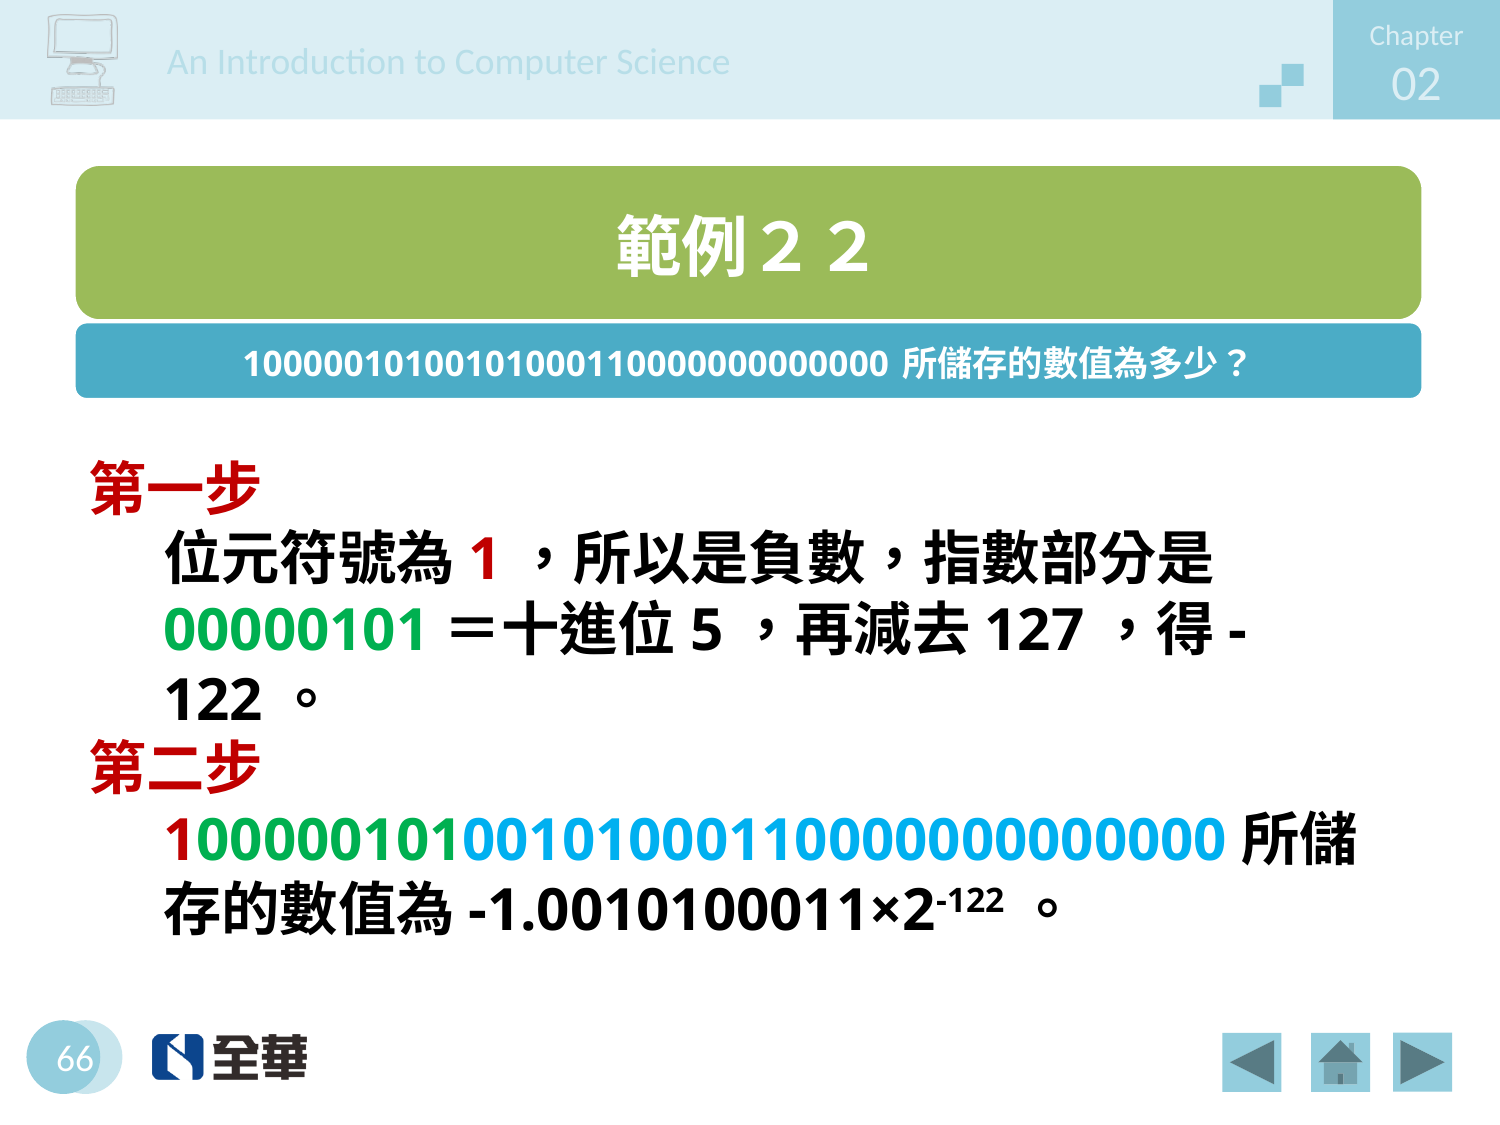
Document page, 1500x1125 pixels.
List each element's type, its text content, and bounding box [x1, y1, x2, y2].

text_box 第一步 位元符號為1，所以是負數，指數部分是00000101＝十進位5，再減去127，得-122。 第二步 10000010100101000110000000000000所儲存的數值為-1.0010100011×2-122。 [73, 444, 1424, 1019]
picture [152, 1034, 307, 1080]
picture [47, 14, 118, 106]
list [73, 163, 1424, 401]
